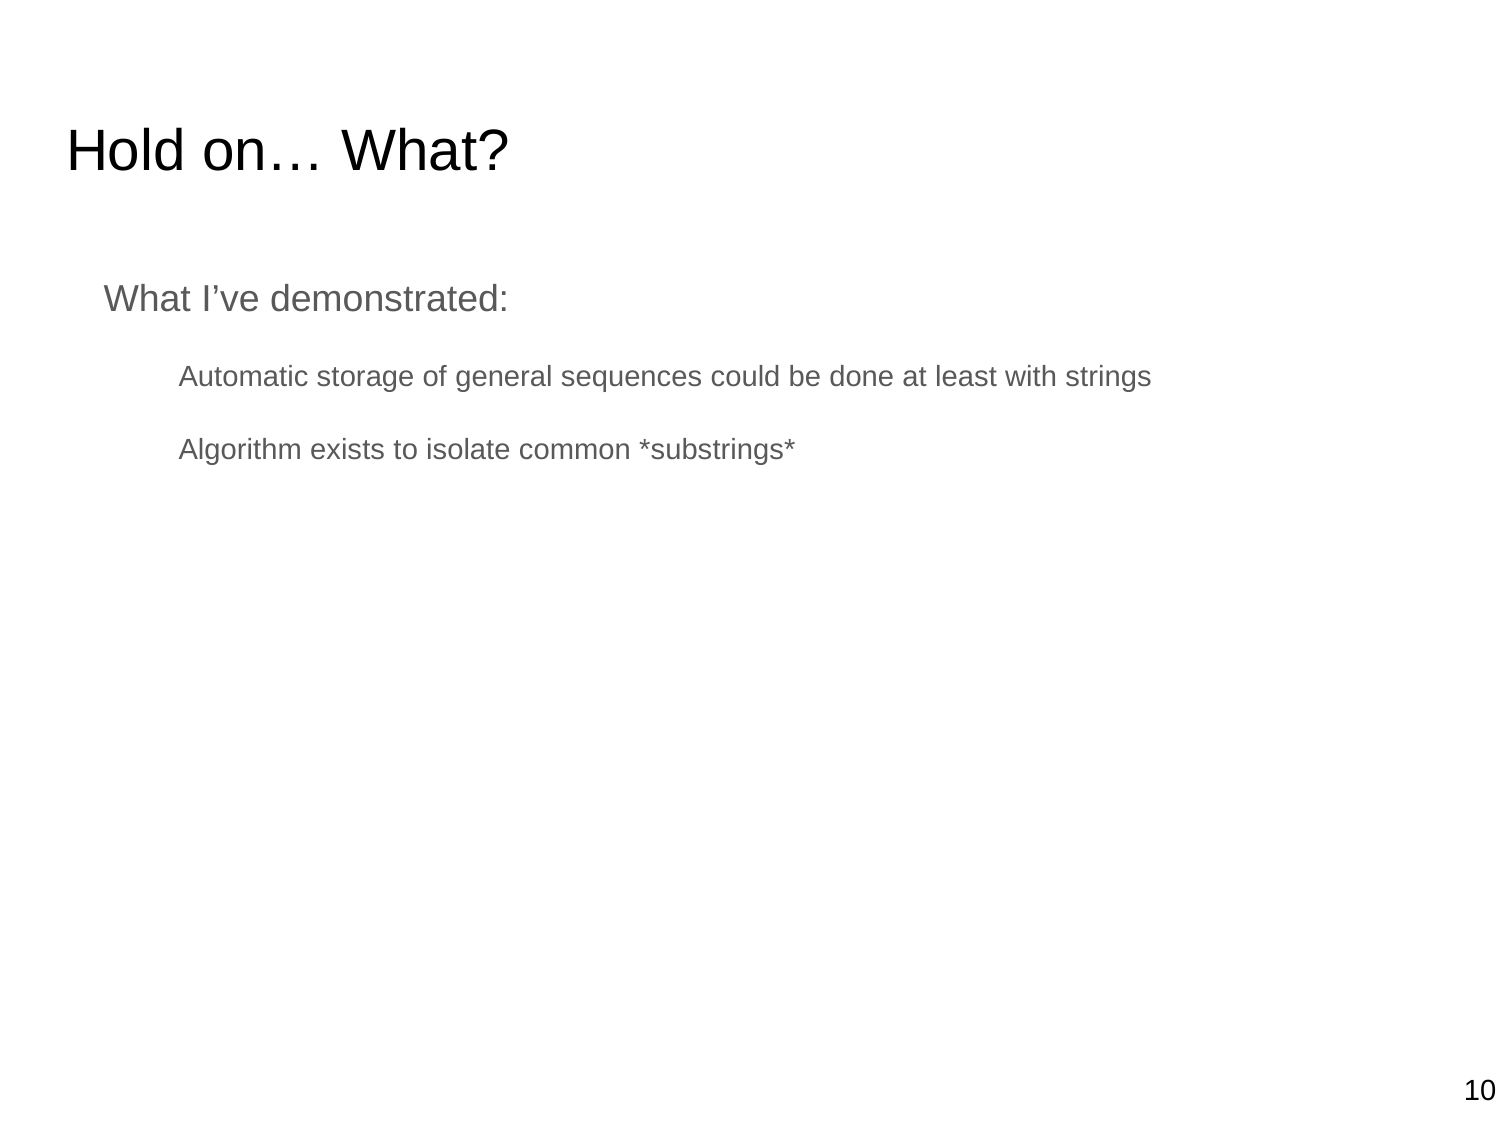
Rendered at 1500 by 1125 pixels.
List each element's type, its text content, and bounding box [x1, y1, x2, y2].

title Hold on… What? [51, 97, 1449, 223]
text_box 10 [1448, 1055, 1500, 1125]
list What I’ve demonstrated: Automatic storage of general sequences could be done at least with strings Algorithm exists to isolate common *substrings* [51, 252, 1449, 1000]
